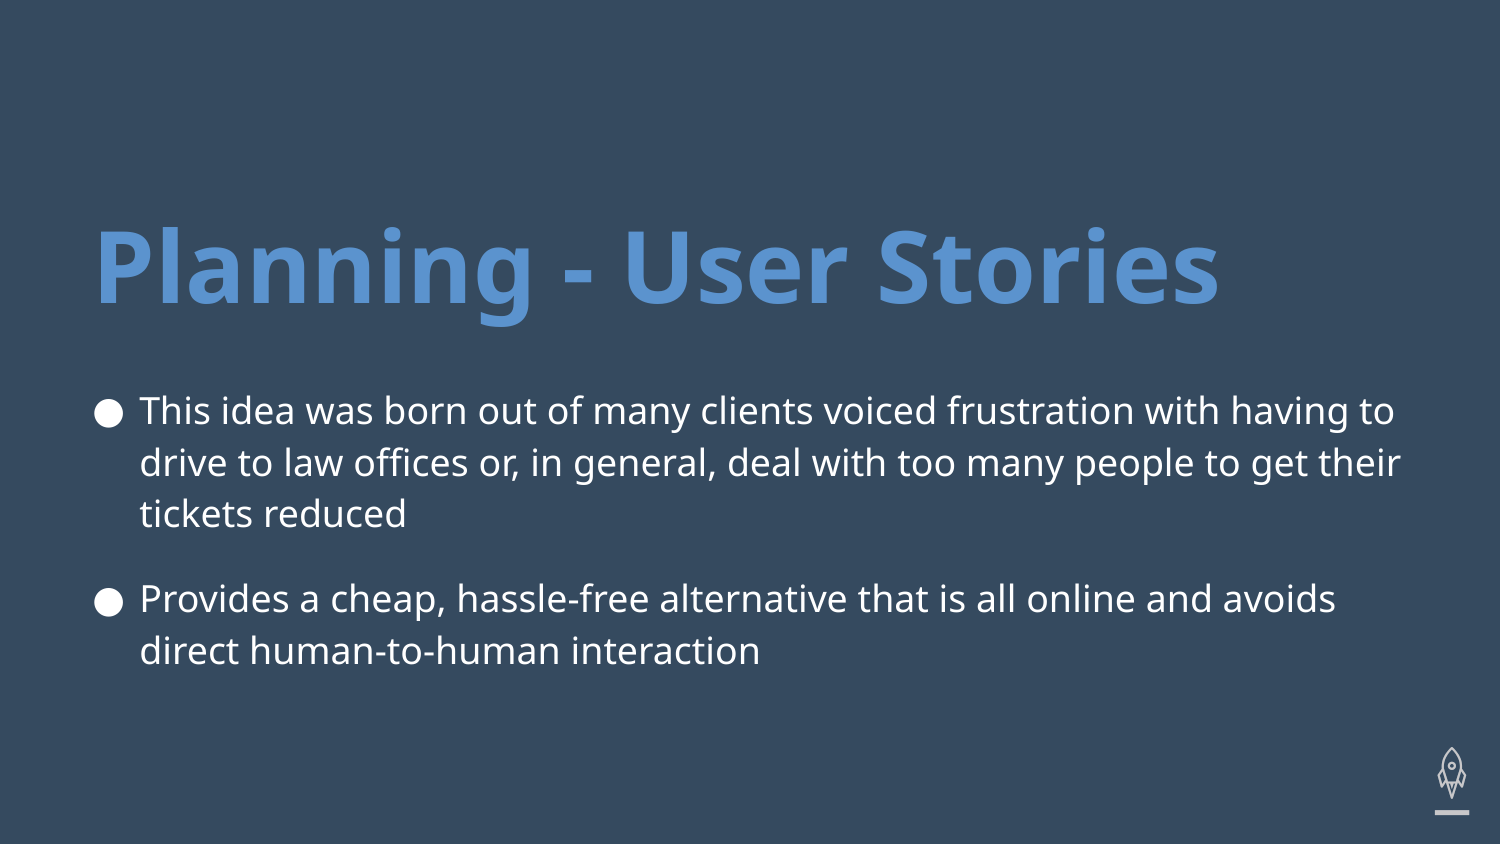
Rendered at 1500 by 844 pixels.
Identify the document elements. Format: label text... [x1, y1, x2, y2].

picture [1410, 739, 1494, 823]
list This idea was born out of many clients voiced frustration with having to drive to law offices or, in general, deal with too many people to get their tickets reduced Provides a cheap, hassle-free alternative that is all online and avoids direct human-to-human interaction [77, 365, 1427, 760]
title Planning - User Stories [77, 121, 1427, 339]
